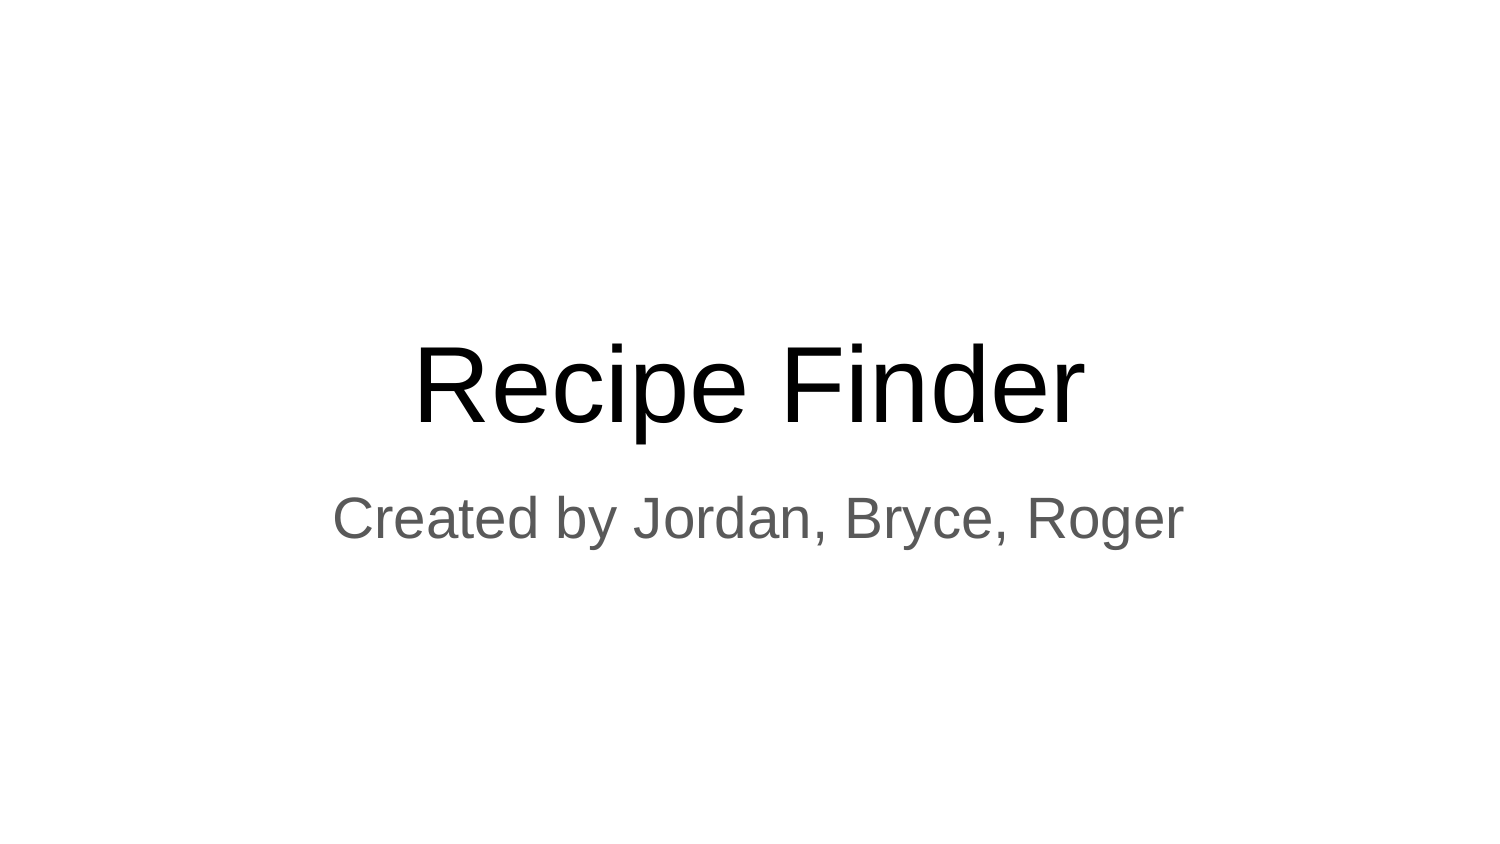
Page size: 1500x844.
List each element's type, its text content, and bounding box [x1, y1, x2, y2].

title Recipe Finder [51, 122, 1449, 459]
subtitle Created by Jordan, Bryce, Roger [51, 464, 1449, 595]
